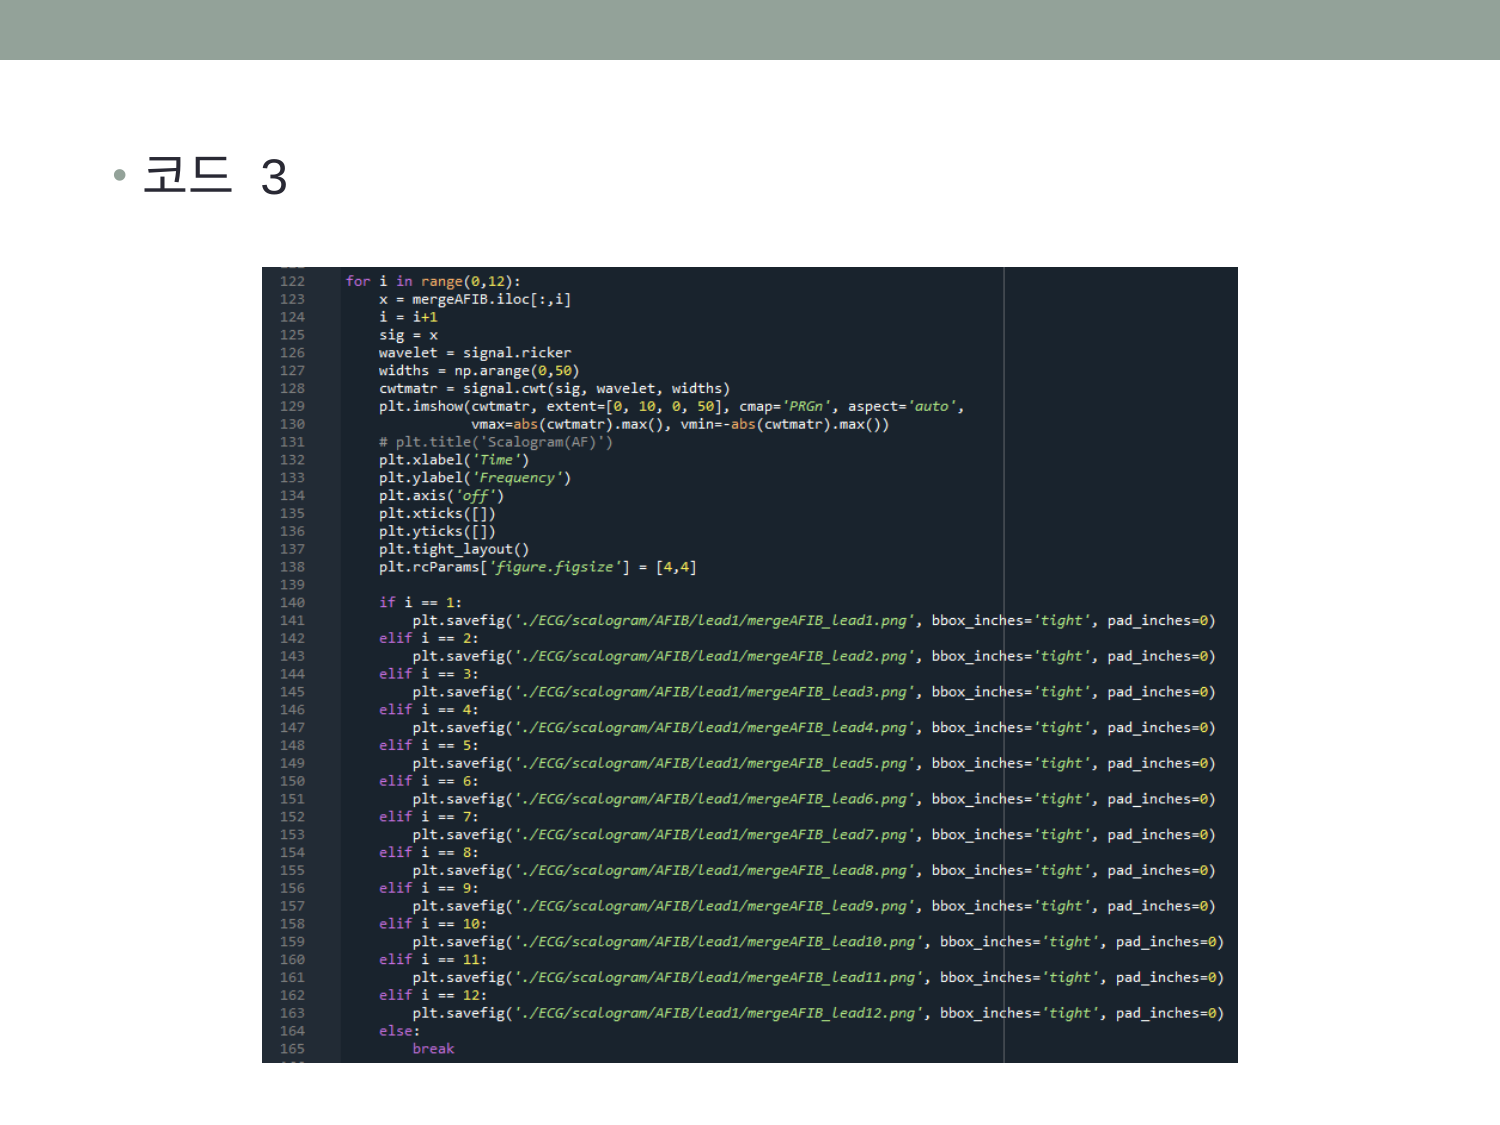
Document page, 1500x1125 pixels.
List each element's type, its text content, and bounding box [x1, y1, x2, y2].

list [261, 266, 1239, 1063]
text_box 코드 3 [97, 137, 357, 225]
